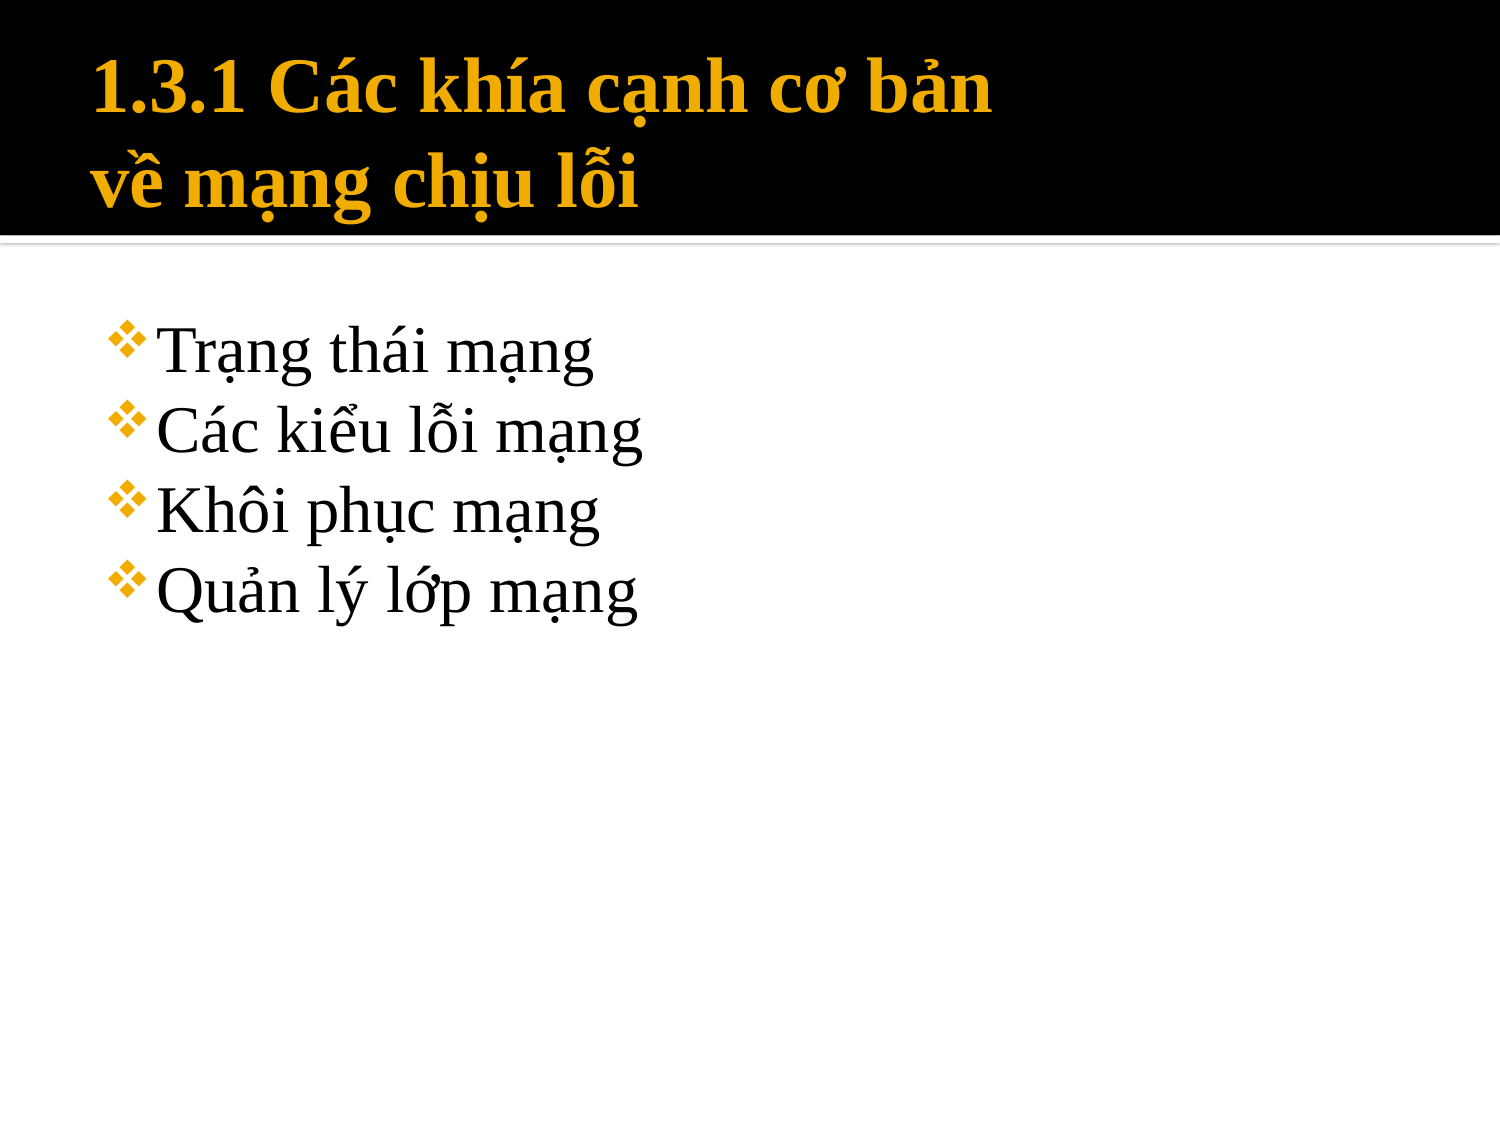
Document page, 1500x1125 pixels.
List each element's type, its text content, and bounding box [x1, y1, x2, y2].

title 1.3.1 Các khía cạnh cơ bản về mạng chịu lỗi [75, 25, 1425, 231]
list Trạng thái mạng Các kiểu lỗi mạng Khôi phục mạng Quản lý lớp mạng [75, 291, 1425, 1050]
